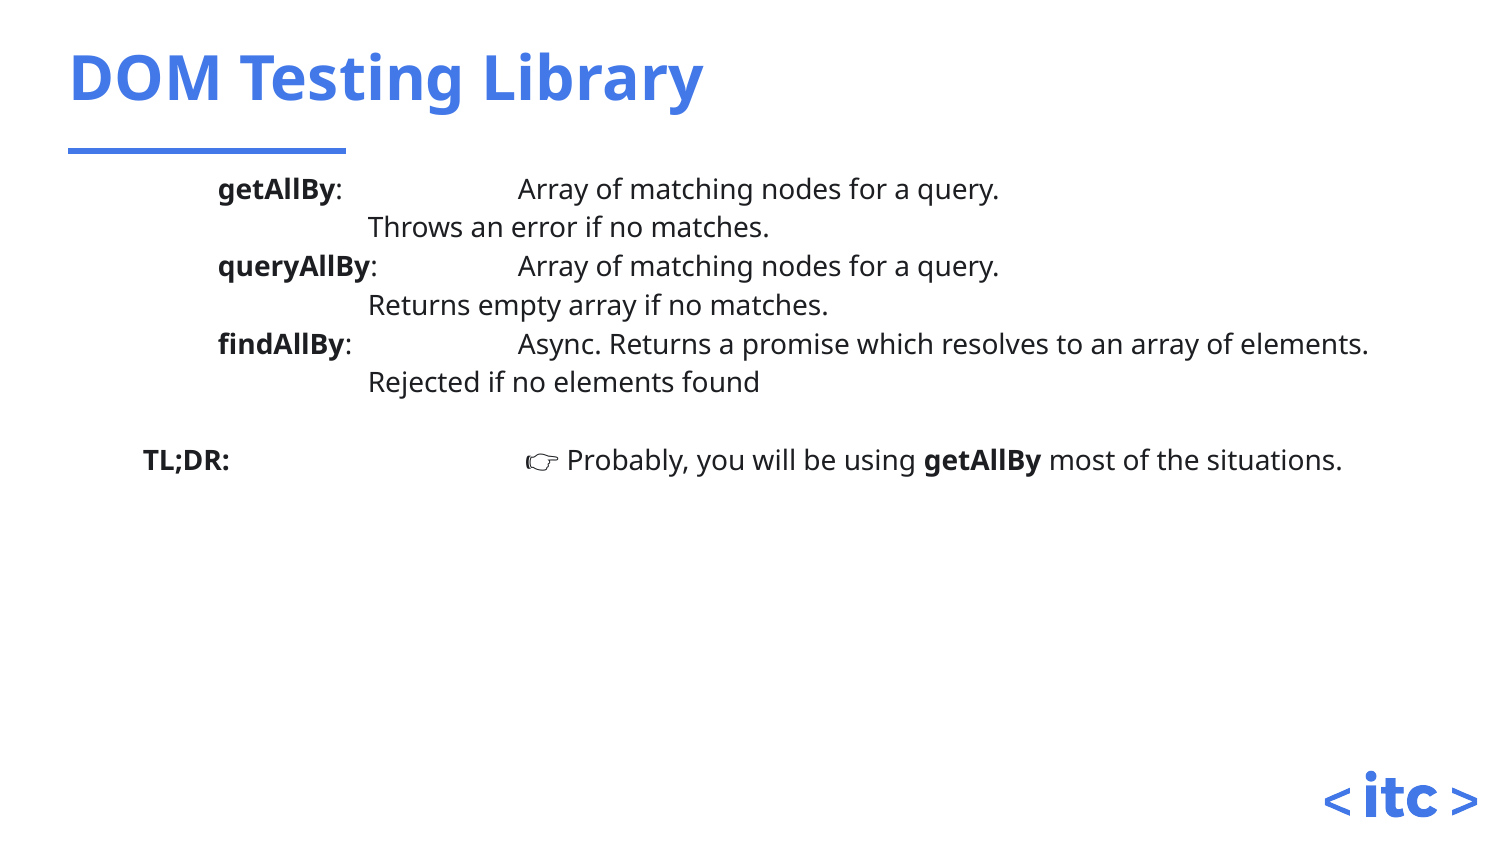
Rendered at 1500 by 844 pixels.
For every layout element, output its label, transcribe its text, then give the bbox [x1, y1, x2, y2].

picture [1316, 759, 1485, 828]
text_box getAllBy: Array of matching nodes for a query. Throws an error if no matches. queryAllBy: Array of matching nodes for a query. Returns empty array if no matches. findAllBy: Async. Returns a promise which resolves to an array of elements. Rejected if no elements found TL;DR: 👉 Probably, you will be using getAllBy most of the situations. [67, 151, 1431, 828]
text_box DOM Testing Library [68, 39, 1318, 136]
